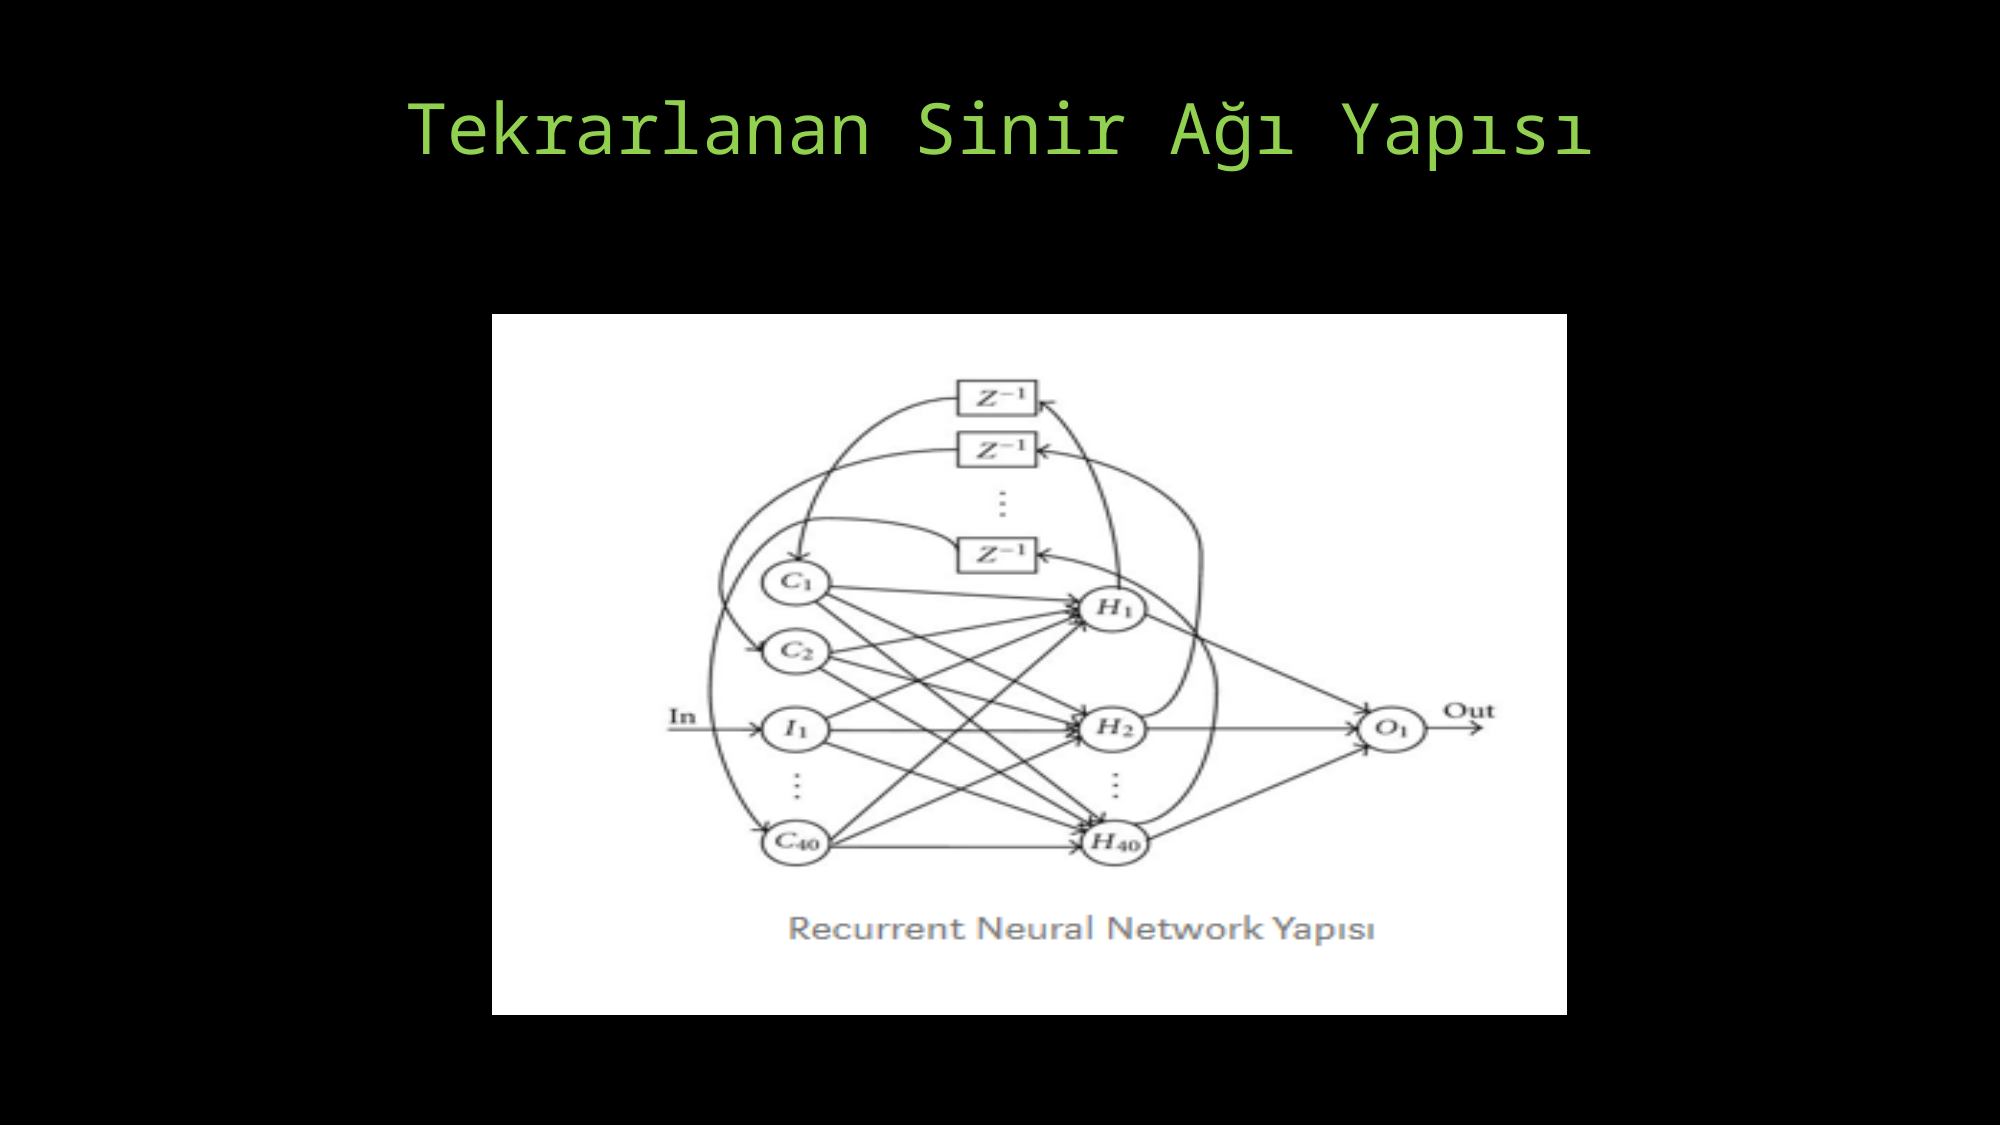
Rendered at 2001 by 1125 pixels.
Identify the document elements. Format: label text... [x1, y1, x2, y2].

picture [491, 314, 1567, 1015]
title Tekrarlanan Sinir Ağı Yapısı [249, 75, 1750, 263]
